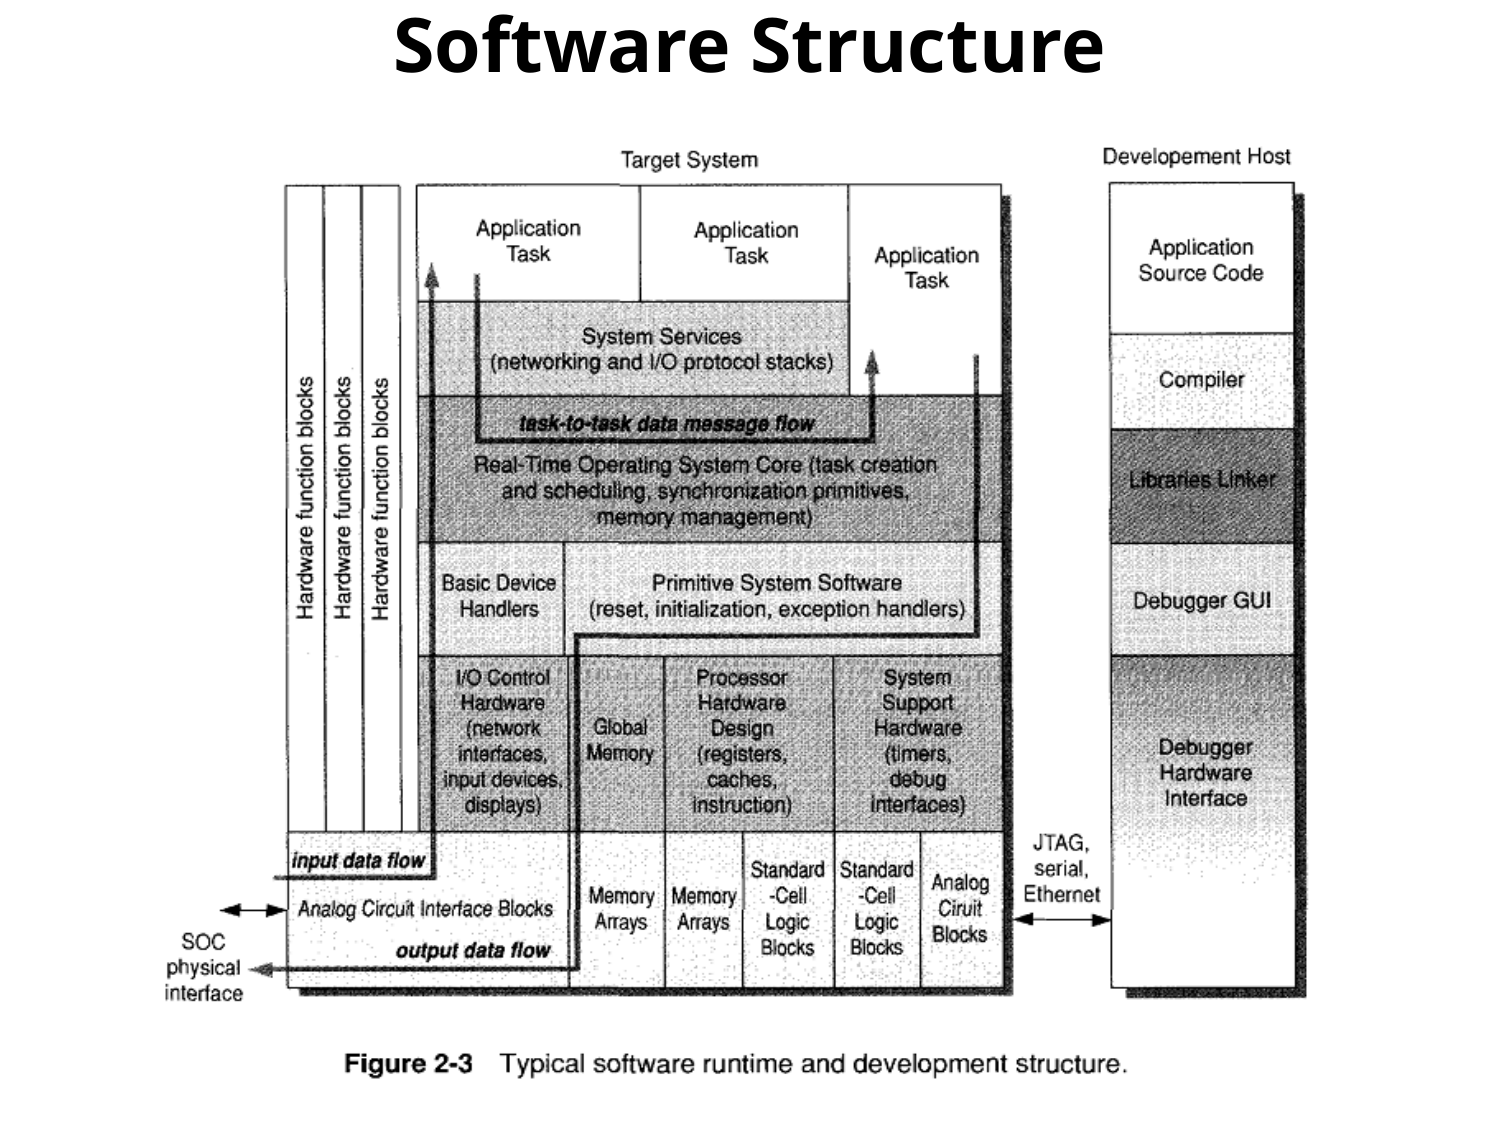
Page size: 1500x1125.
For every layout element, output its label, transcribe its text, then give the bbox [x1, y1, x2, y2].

picture [133, 96, 1366, 1105]
title Software Structure [103, 0, 1397, 98]
